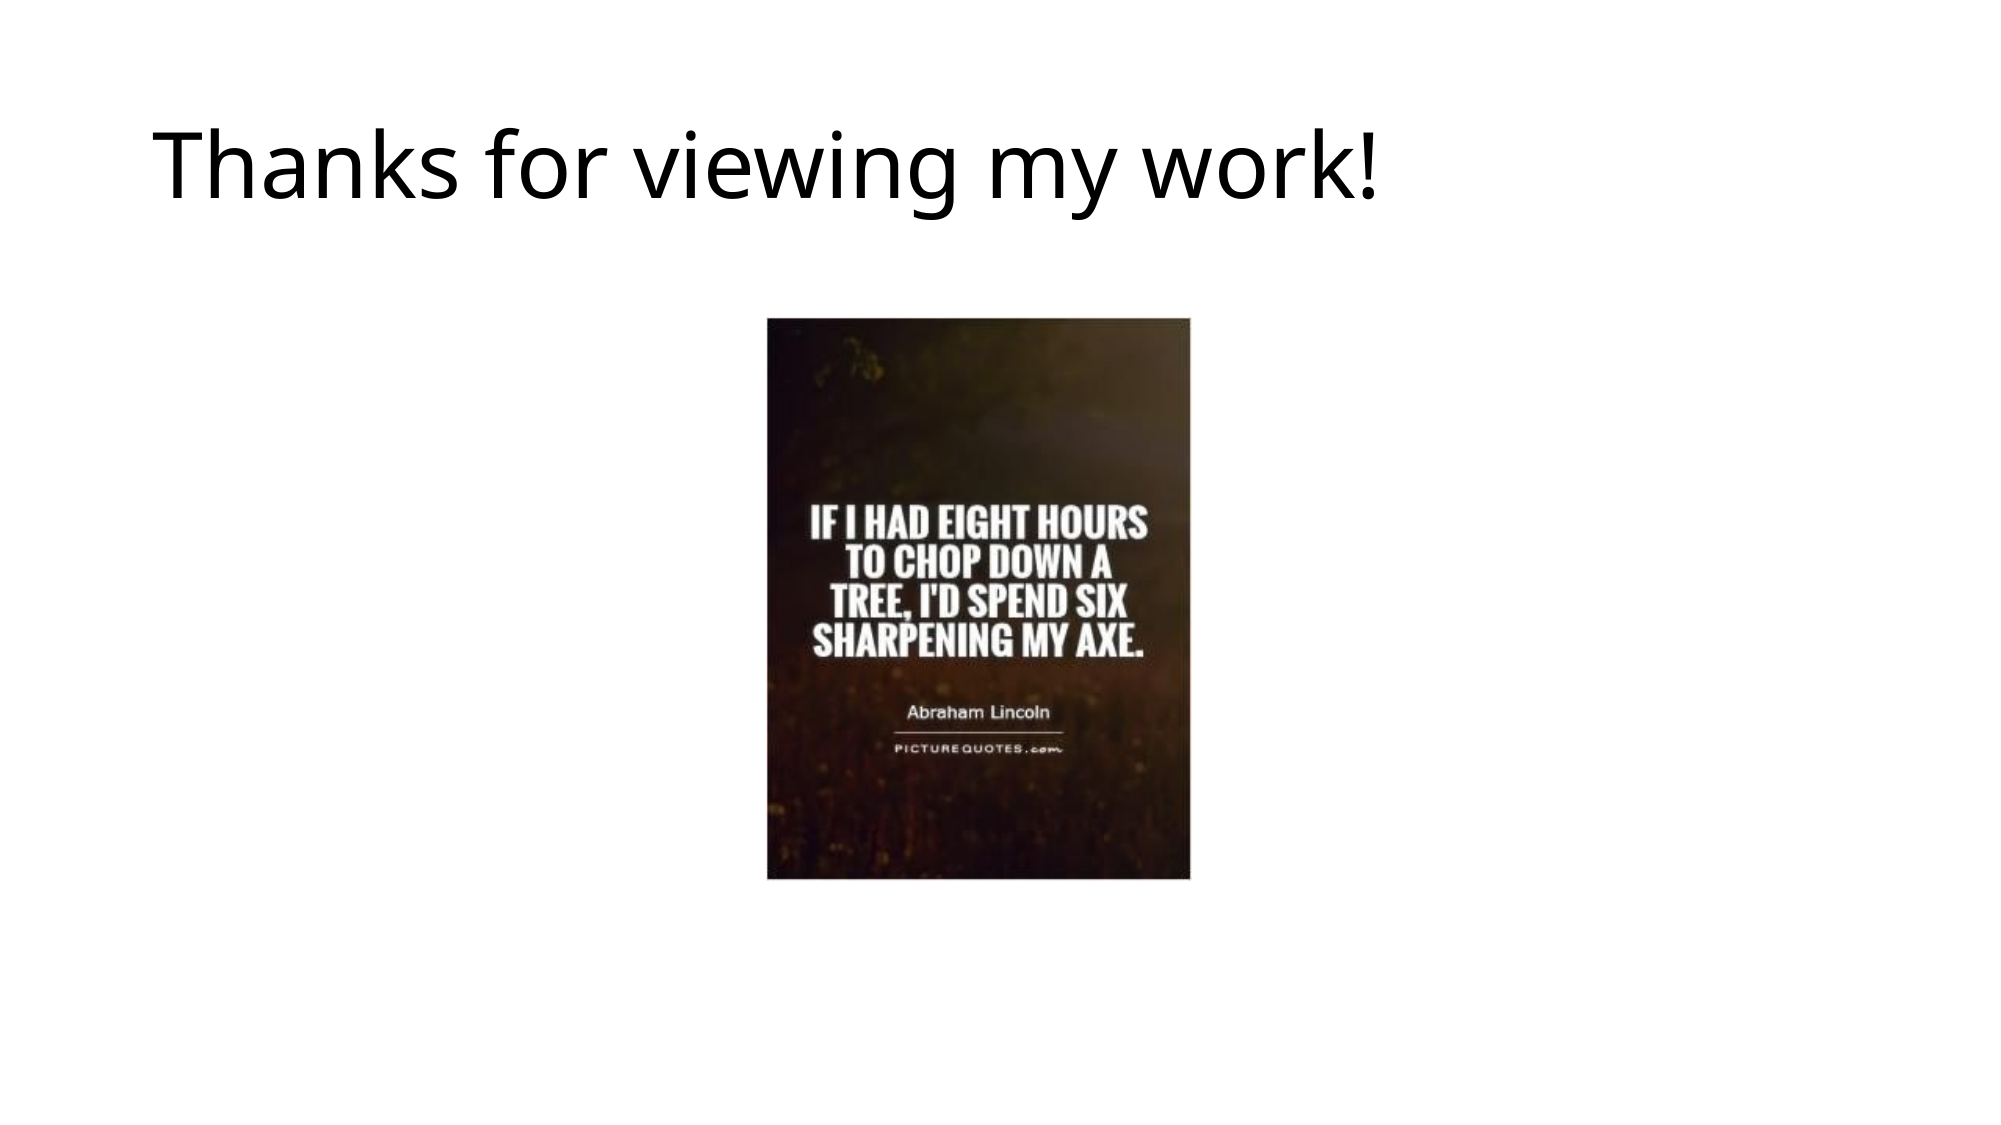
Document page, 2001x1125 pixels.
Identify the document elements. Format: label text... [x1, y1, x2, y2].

picture [766, 317, 1192, 881]
title Thanks for viewing my work! [137, 59, 1863, 278]
